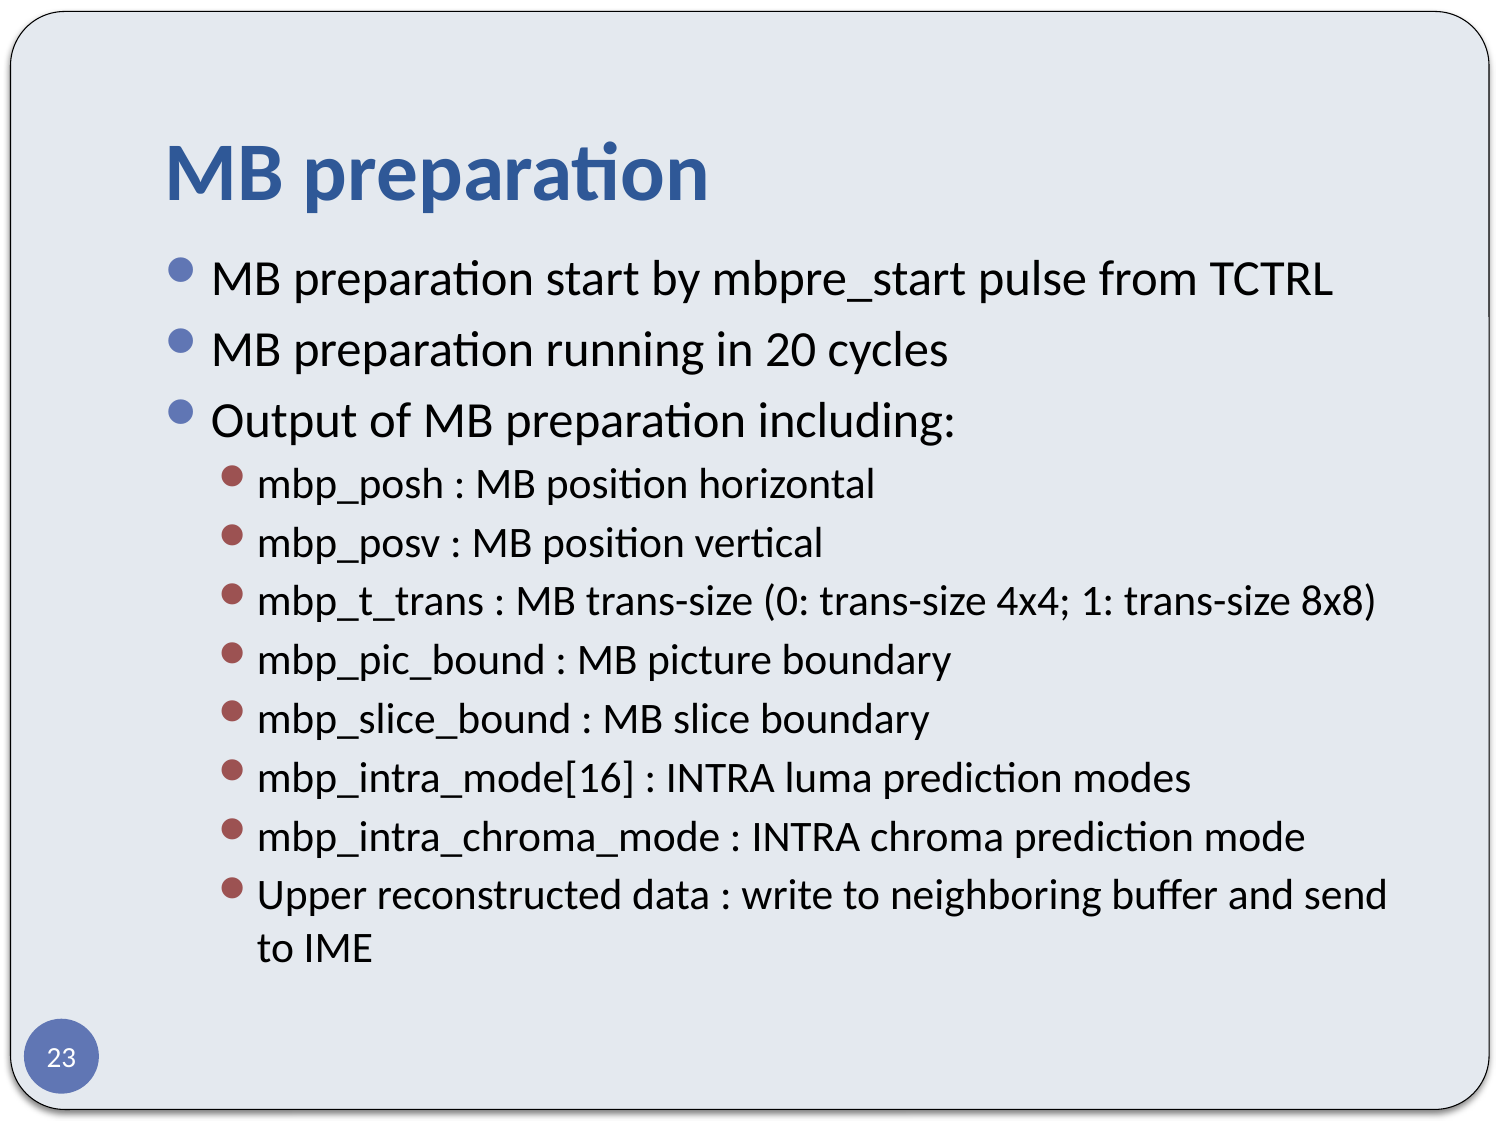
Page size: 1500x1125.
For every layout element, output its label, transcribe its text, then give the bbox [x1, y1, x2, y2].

title MB preparation [150, 45, 1425, 233]
list MB preparation start by mbpre_start pulse from TCTRL MB preparation running in 20 cycles Output of MB preparation including: mbp_posh : MB position horizontal mbp_posv : MB position vertical mbp_t_trans : MB trans-size (0: trans-size 4x4; 1: trans-size 8x8) mbp_pic_bound : MB picture boundary mbp_slice_bound : MB slice boundary mbp_intra_mode[16] : INTRA luma prediction modes mbp_intra_chroma_mode : INTRA chroma prediction mode Upper reconstructed data : write to neighboring buffer and send to IME [150, 237, 1425, 988]
slide_number 23 [23, 1018, 99, 1094]
